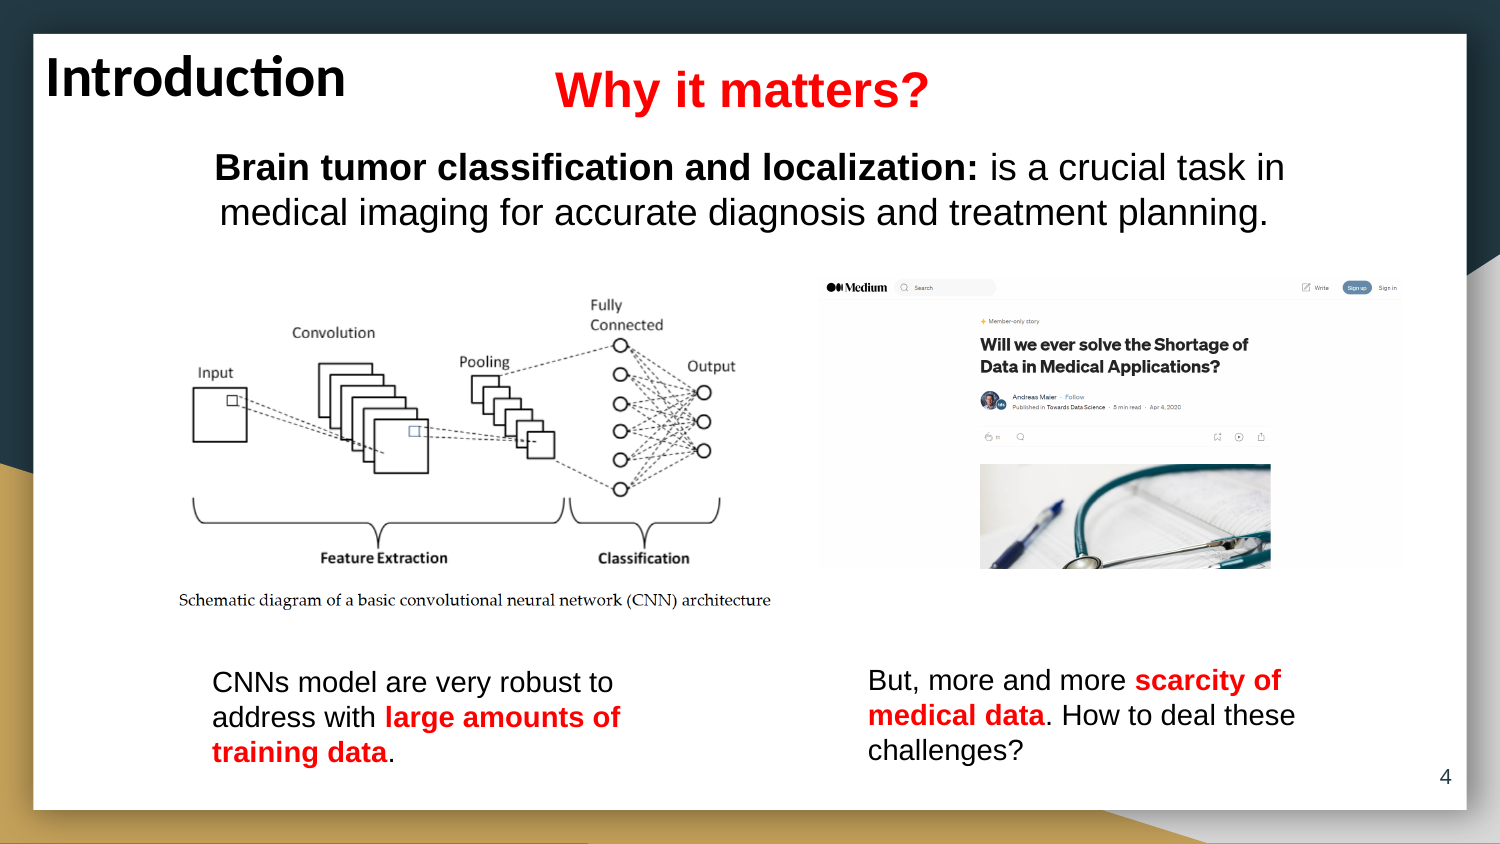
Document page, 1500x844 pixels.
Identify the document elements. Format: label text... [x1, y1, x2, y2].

text_box Why it matters? [446, 50, 1054, 126]
slide_number 4 [1376, 745, 1467, 810]
picture [175, 277, 773, 616]
text_box CNNs model are very robust to address with large amounts of training data. [197, 656, 651, 776]
picture [818, 277, 1403, 570]
text_box Introduction [9, 23, 512, 124]
text_box Brain tumor classification and localization: is a crucial task in medical imaging for accurate diagnosis and treatment planning. [175, 135, 1325, 241]
text_box But, more and more scarcity of medical data. How to deal these challenges? [853, 654, 1325, 774]
